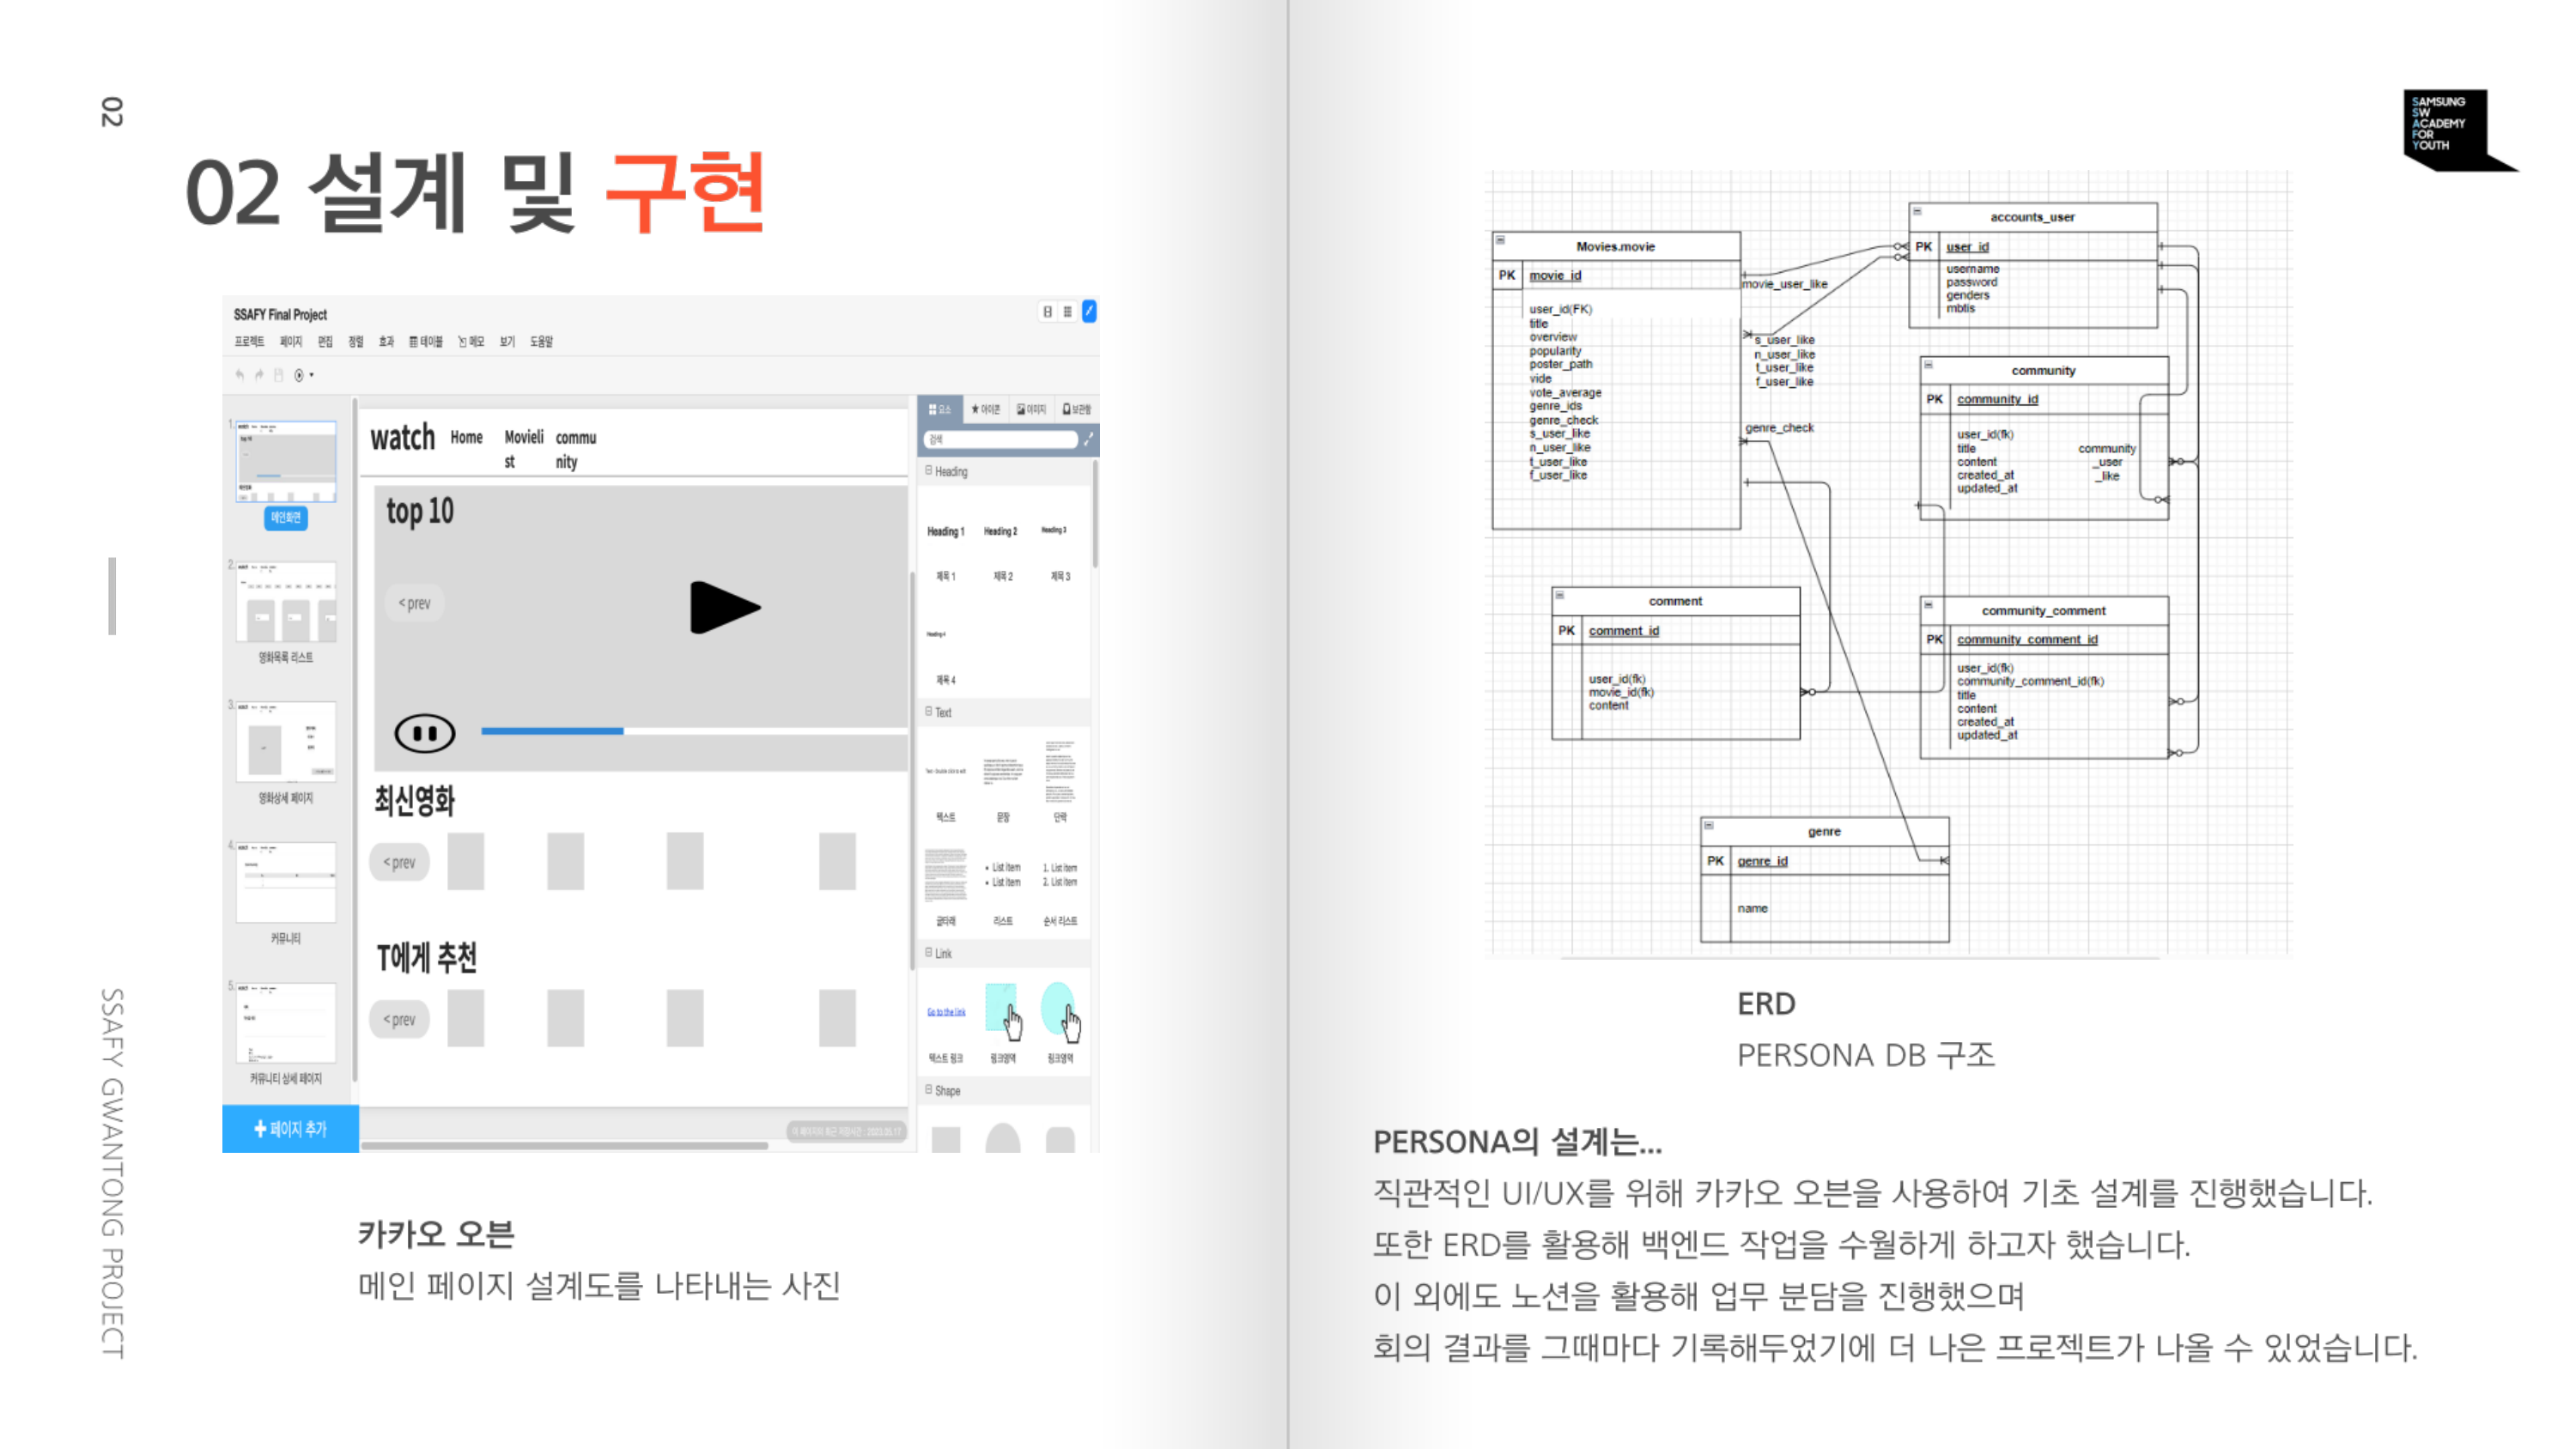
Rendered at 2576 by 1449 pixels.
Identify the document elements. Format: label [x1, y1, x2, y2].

picture [100, 558, 124, 584]
picture [87, 93, 137, 141]
picture [0, 794, 222, 1375]
text_box [222, 295, 1100, 1154]
picture [351, 1208, 854, 1316]
text_box [1485, 169, 2293, 961]
text_box [1091, 0, 1485, 1449]
text_box [2387, 60, 2534, 207]
picture [1485, 1115, 2436, 1378]
picture [171, 118, 811, 276]
picture [100, 609, 124, 634]
picture [1732, 977, 2013, 1084]
text_box [73, 584, 151, 609]
